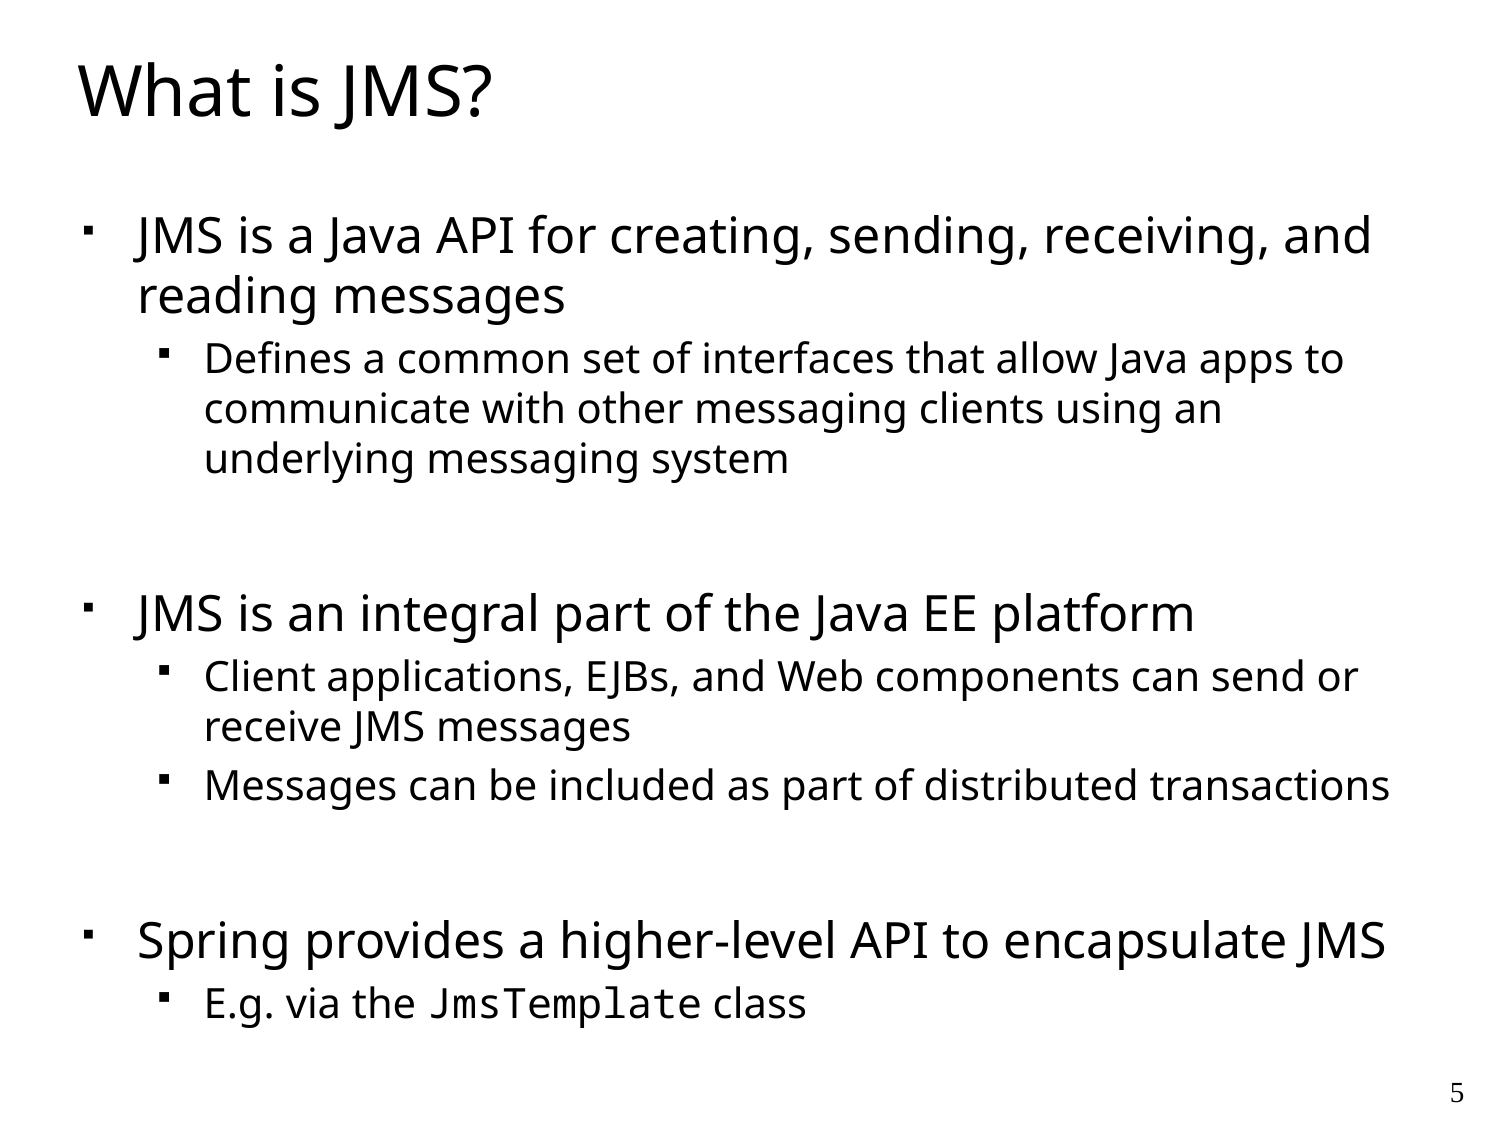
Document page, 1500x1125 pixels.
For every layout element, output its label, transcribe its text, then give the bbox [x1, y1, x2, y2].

footer 5 [1417, 1040, 1497, 1117]
title What is JMS? [61, 24, 1465, 139]
list JMS is a Java API for creating, sending, receiving, and reading messages Defines a common set of interfaces that allow Java apps to communicate with other messaging clients using an underlying messaging system JMS is an integral part of the Java EE platform Client applications, EJBs, and Web components can send or receive JMS messages Messages can be included as part of distributed transactions Spring provides a higher-level API to encapsulate JMS E.g. via the JmsTemplate class [66, 196, 1460, 1007]
